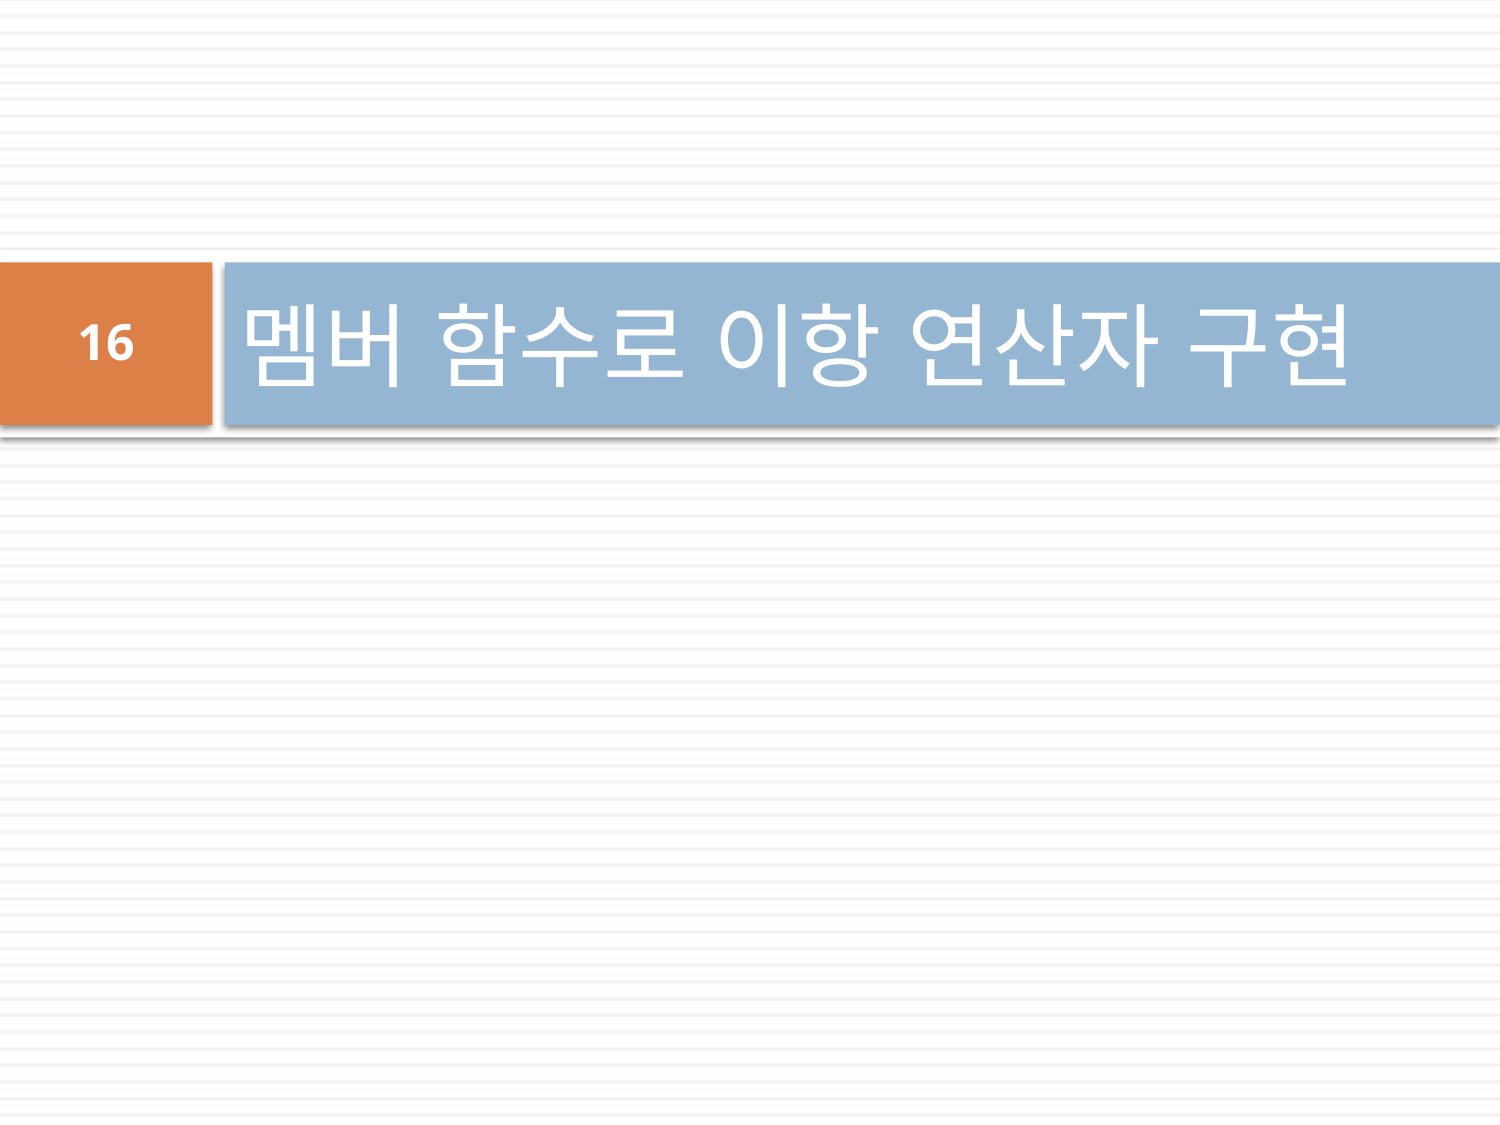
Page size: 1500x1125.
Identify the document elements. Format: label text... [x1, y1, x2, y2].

slide_number 16 [0, 287, 213, 403]
title 멤버 함수로 이항 연산자 구현 [225, 262, 1475, 425]
